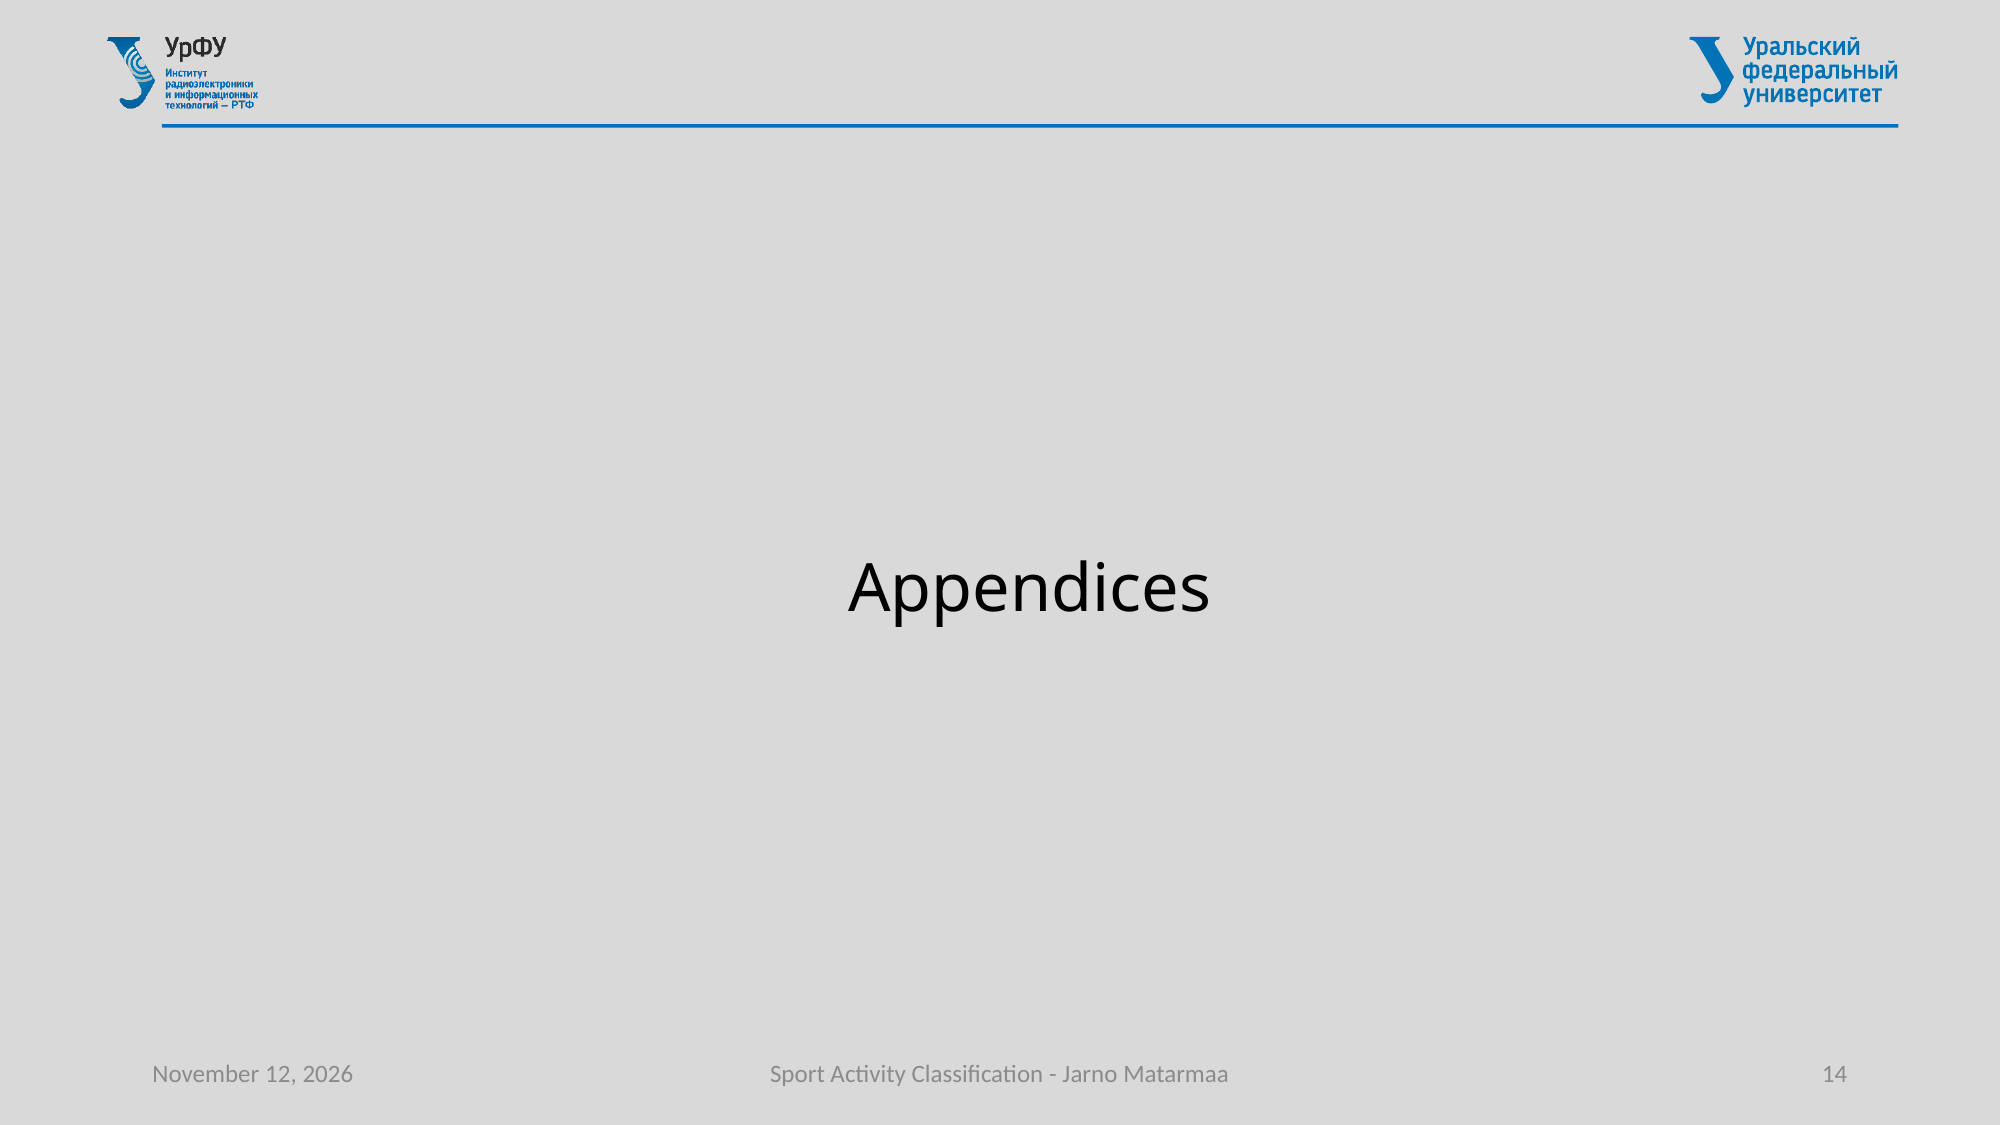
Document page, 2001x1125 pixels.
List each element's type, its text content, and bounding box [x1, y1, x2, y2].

footer Sport Activity Classification - Jarno Matarmaa [662, 1042, 1338, 1103]
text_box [1687, 35, 1899, 109]
text_box Appendices [161, 537, 1899, 632]
text_box [161, 123, 1899, 129]
picture [107, 37, 258, 109]
slide_number 14 [1412, 1042, 1863, 1103]
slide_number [137, 1042, 588, 1103]
